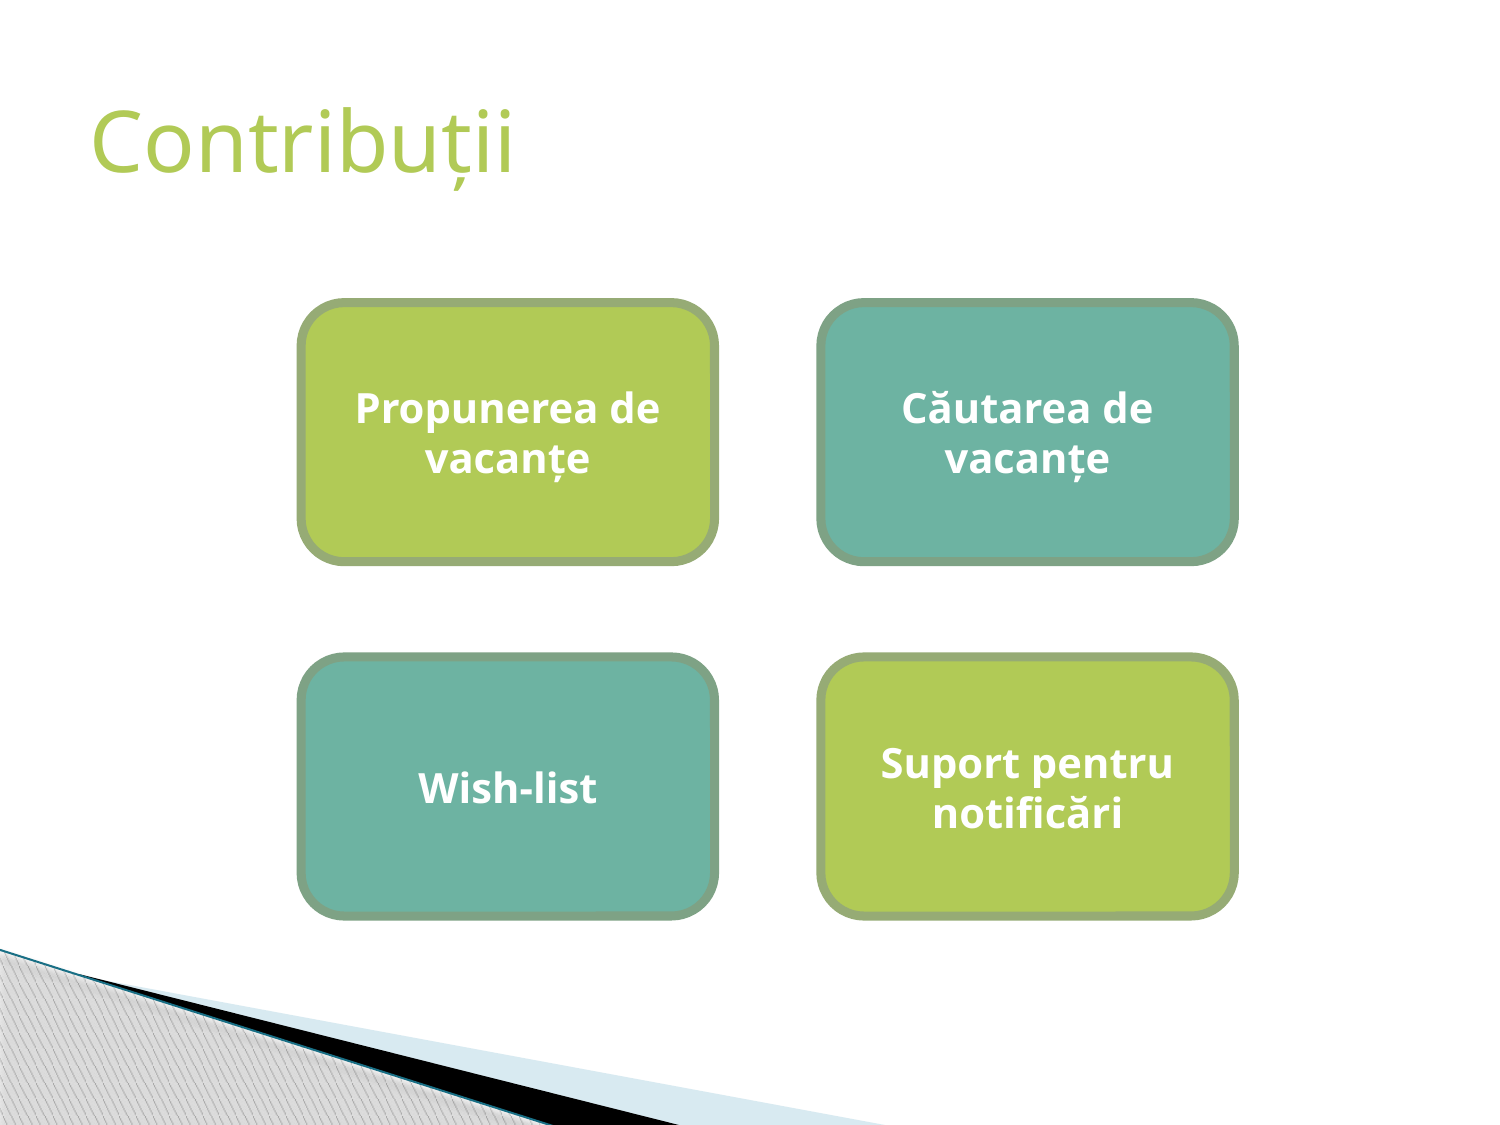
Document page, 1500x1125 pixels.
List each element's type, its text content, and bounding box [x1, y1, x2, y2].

text_box Wish-list [296, 652, 720, 921]
text_box Suport pentru notificări [816, 652, 1239, 921]
title Contribuții [75, 45, 1425, 233]
text_box Căutarea de vacanțe [816, 298, 1239, 567]
text_box Propunerea de vacanțe [296, 298, 720, 567]
